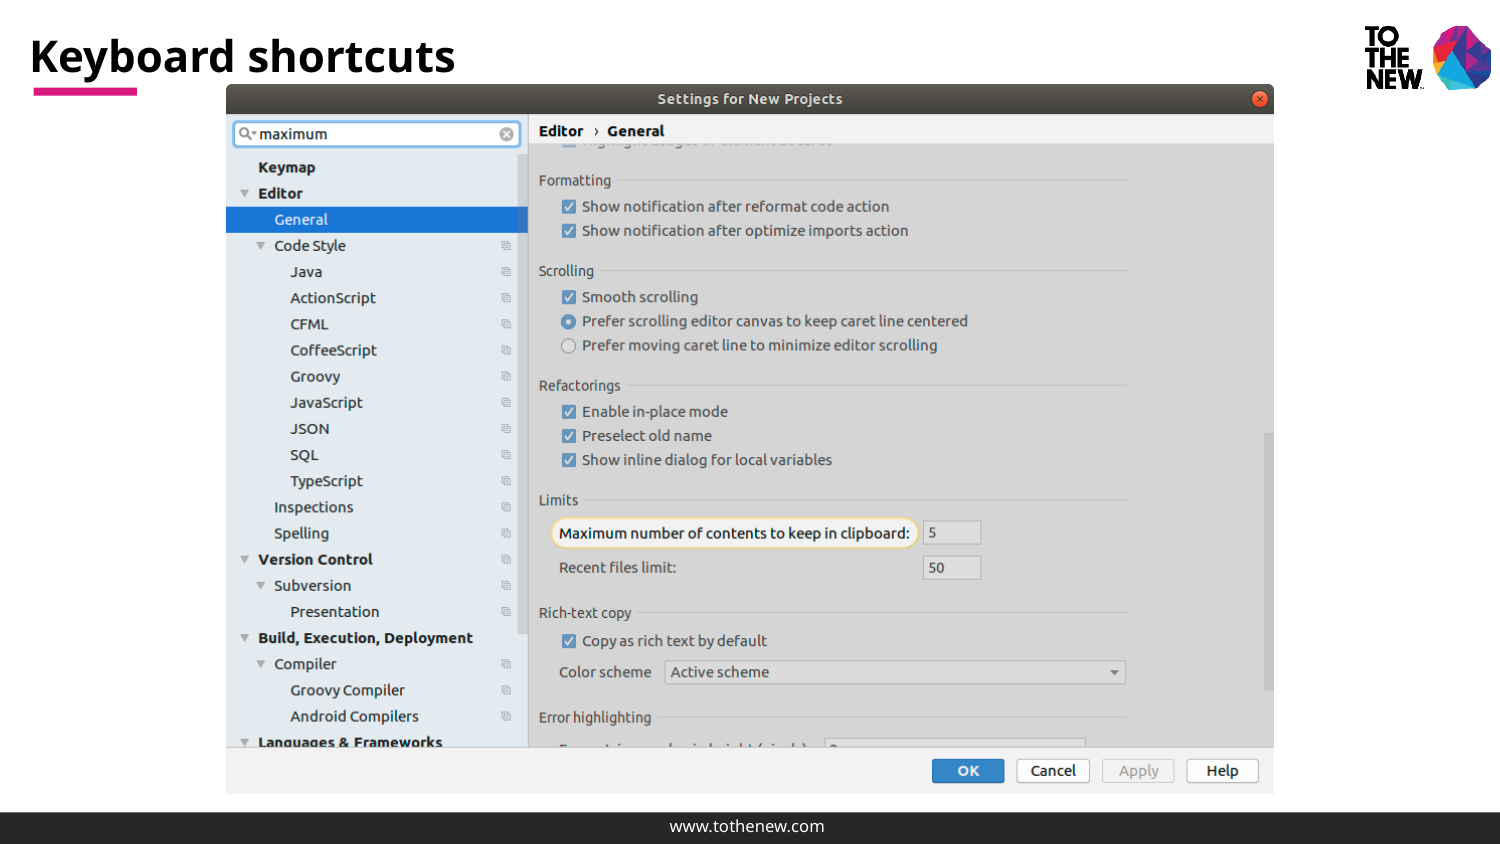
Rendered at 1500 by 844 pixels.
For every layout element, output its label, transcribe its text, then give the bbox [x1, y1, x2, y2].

picture [1350, 0, 1500, 116]
title Keyboard shortcuts [14, 14, 1350, 85]
picture [226, 84, 1274, 794]
